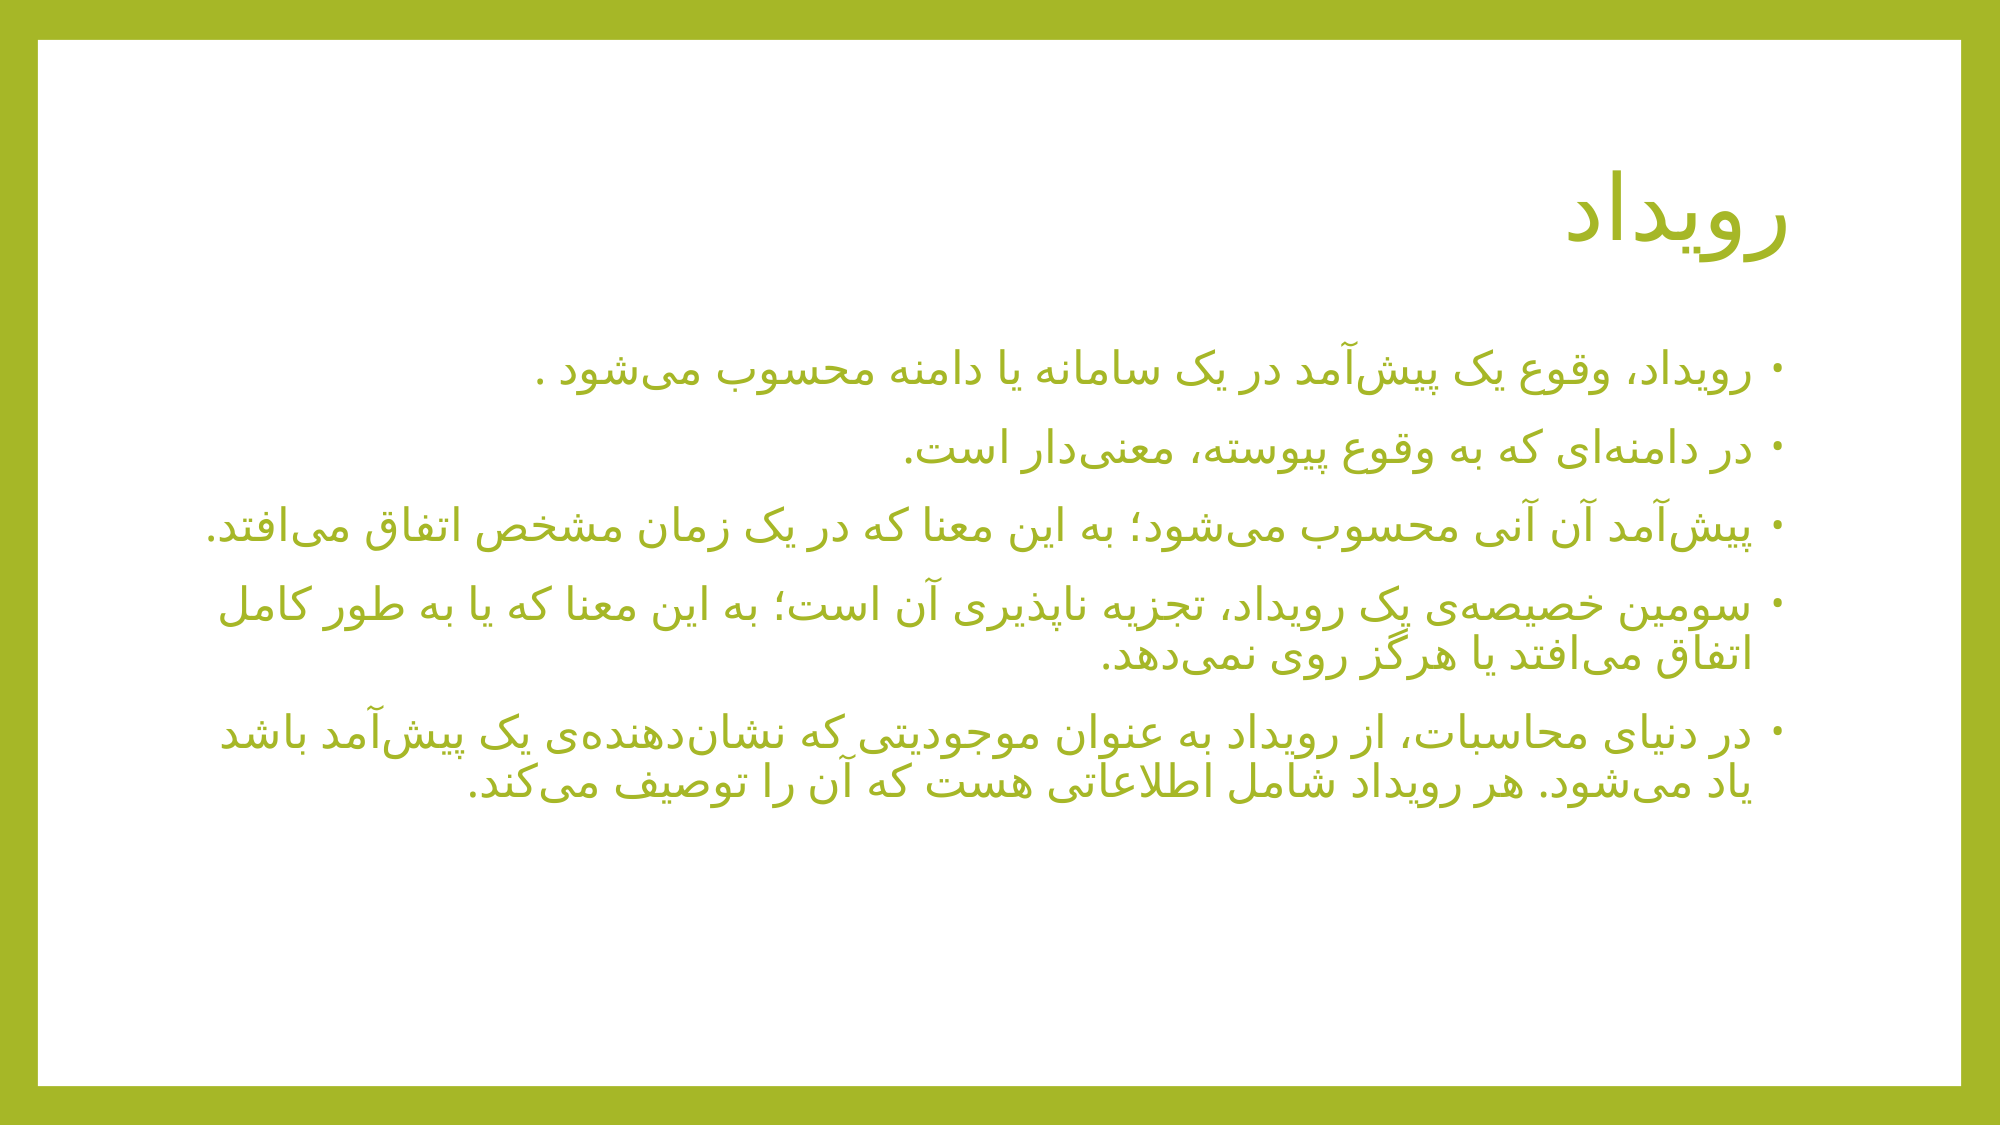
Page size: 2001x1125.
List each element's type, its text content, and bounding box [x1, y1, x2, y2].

title رویداد [187, 99, 1808, 323]
list رویداد، وقوع یک پیش‌آمد در یک سامانه یا دامنه محسوب می‌شود . در دامنه‌ای که به وقوع پیوسته، معنی‌دار است. پیش‌آمد آن آنی محسوب می‌شود؛ به این معنا که در یک زمان مشخص اتفاق می‌افتد. سومین خصیصه‌ی یک رویداد، تجزیه ناپذیری آن است؛ به این معنا که یا به طور کامل اتفاق می‌افتد یا هرگز روی نمی‌دهد. در دنیای محاسبات، از رویداد به عنوان موجودیتی که نشان‌دهنده‌ی یک پیش‌آمد باشد یاد می‌شود. هر رویداد شامل اطلاعاتی هست که آن را توصیف می‌کند. [187, 337, 1808, 1000]
